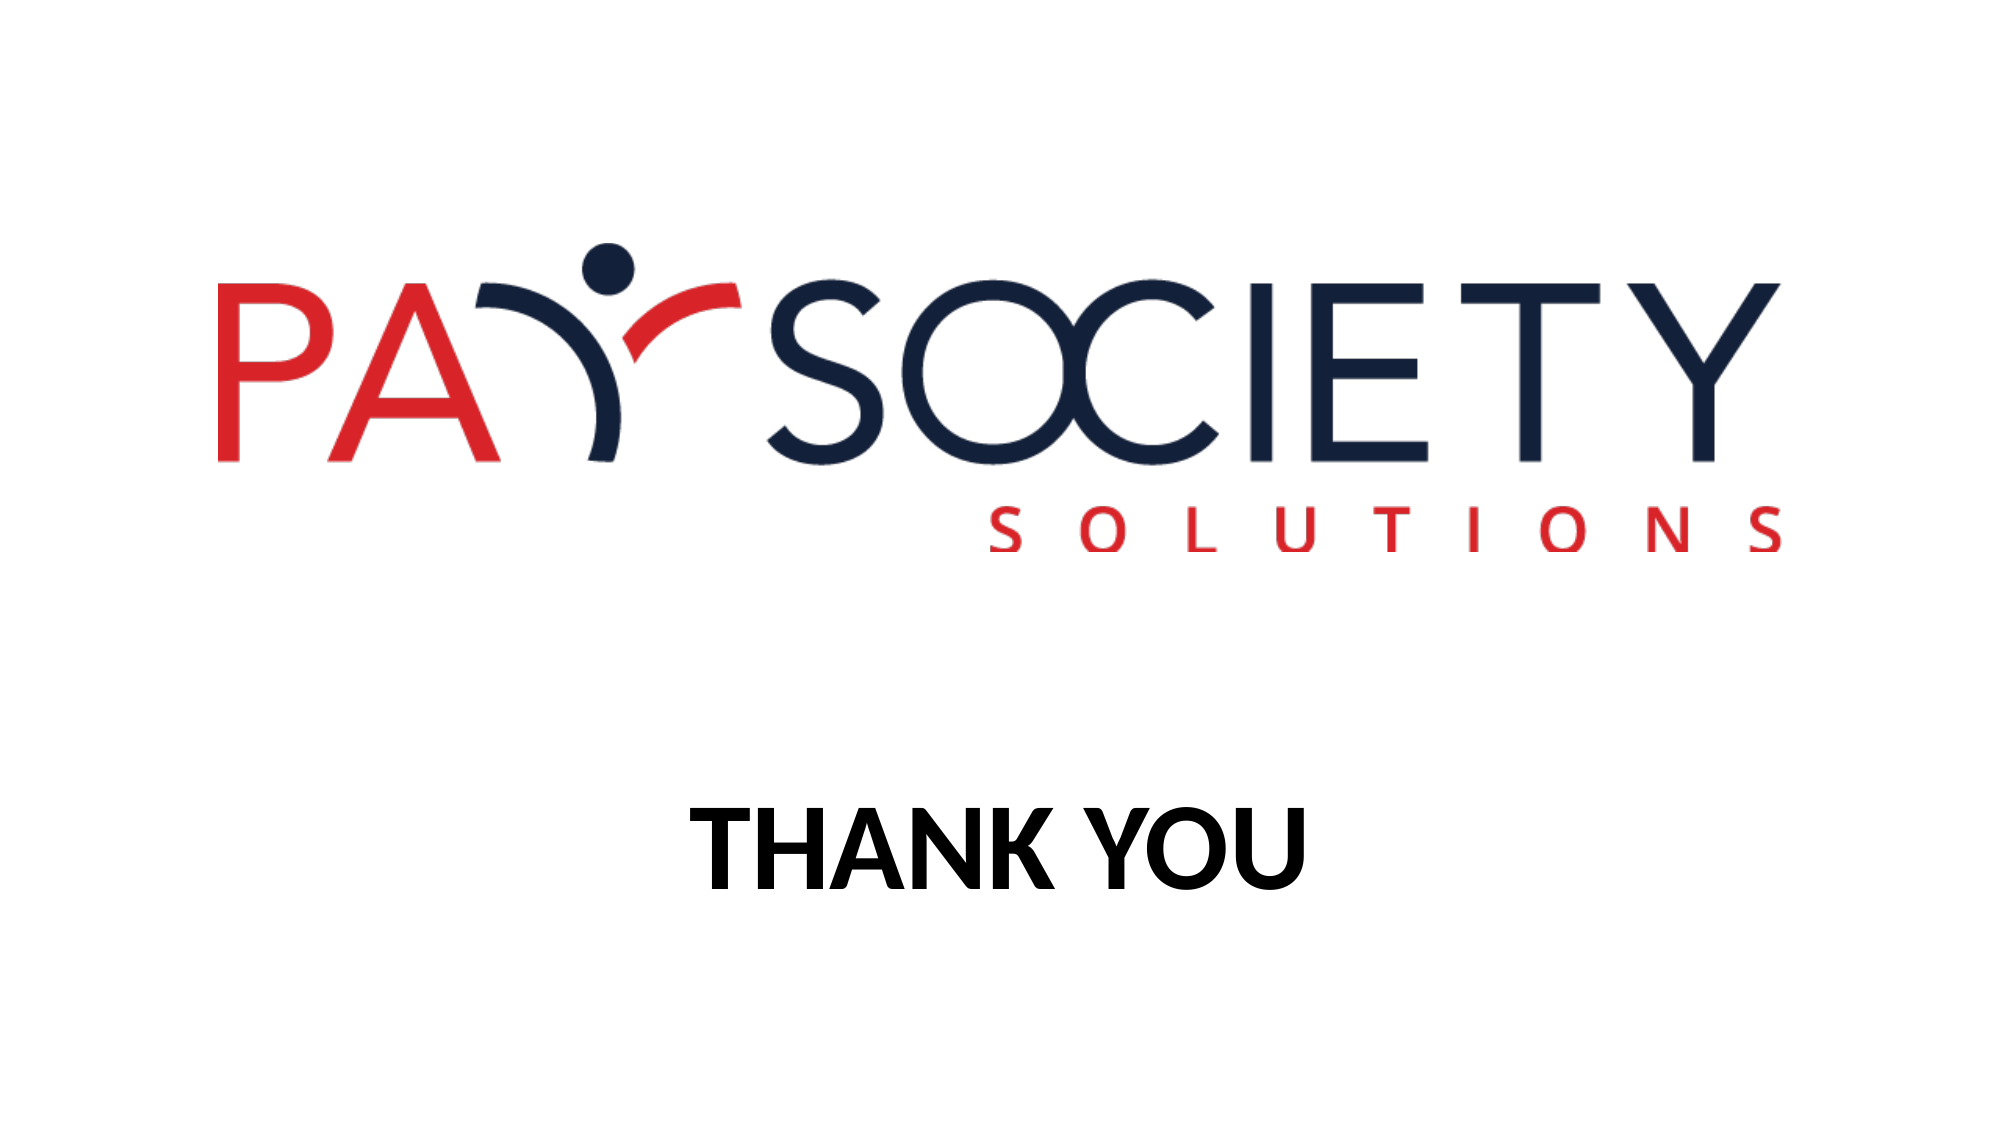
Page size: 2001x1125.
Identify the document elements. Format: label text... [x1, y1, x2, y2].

title THANK YOU [249, 563, 1750, 924]
picture [218, 243, 1782, 552]
